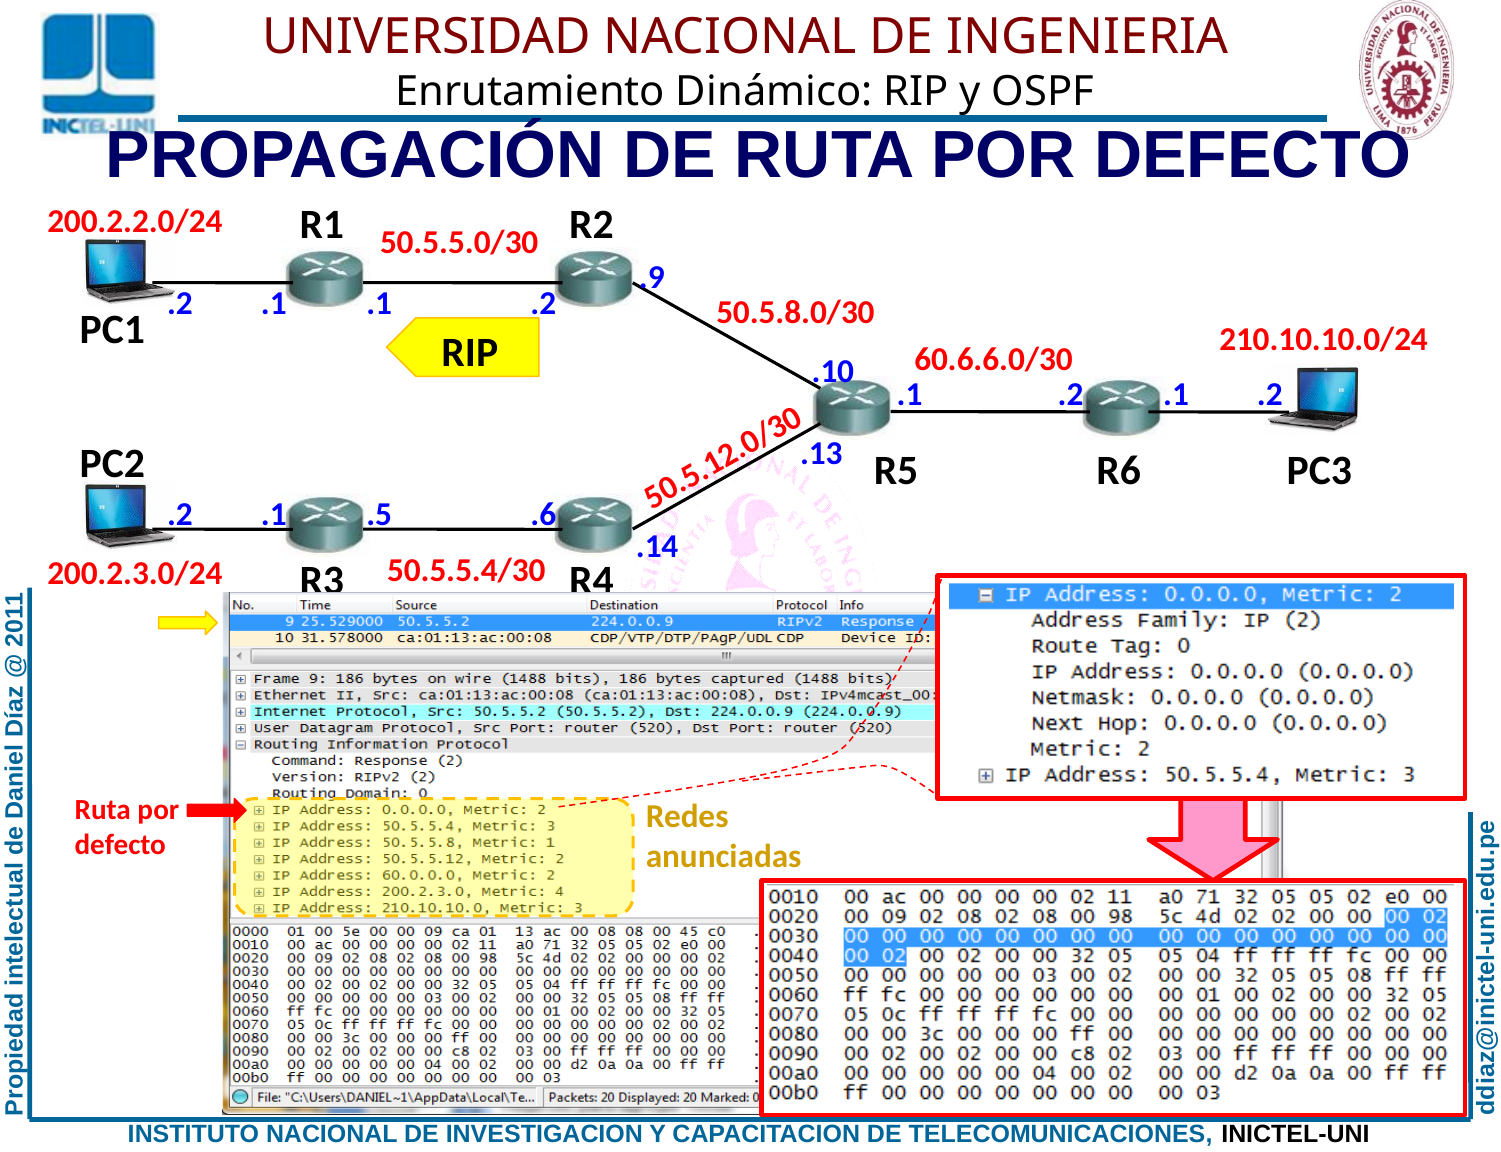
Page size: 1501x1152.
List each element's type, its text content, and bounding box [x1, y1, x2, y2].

picture [1359, 0, 1454, 140]
text_box PROPAGACIÓN DE RUTA POR DEFECTO [58, 103, 1429, 188]
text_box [35, 188, 1441, 612]
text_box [55, 783, 246, 869]
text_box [158, 592, 558, 1116]
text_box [558, 575, 1466, 1116]
picture [40, 12, 160, 141]
